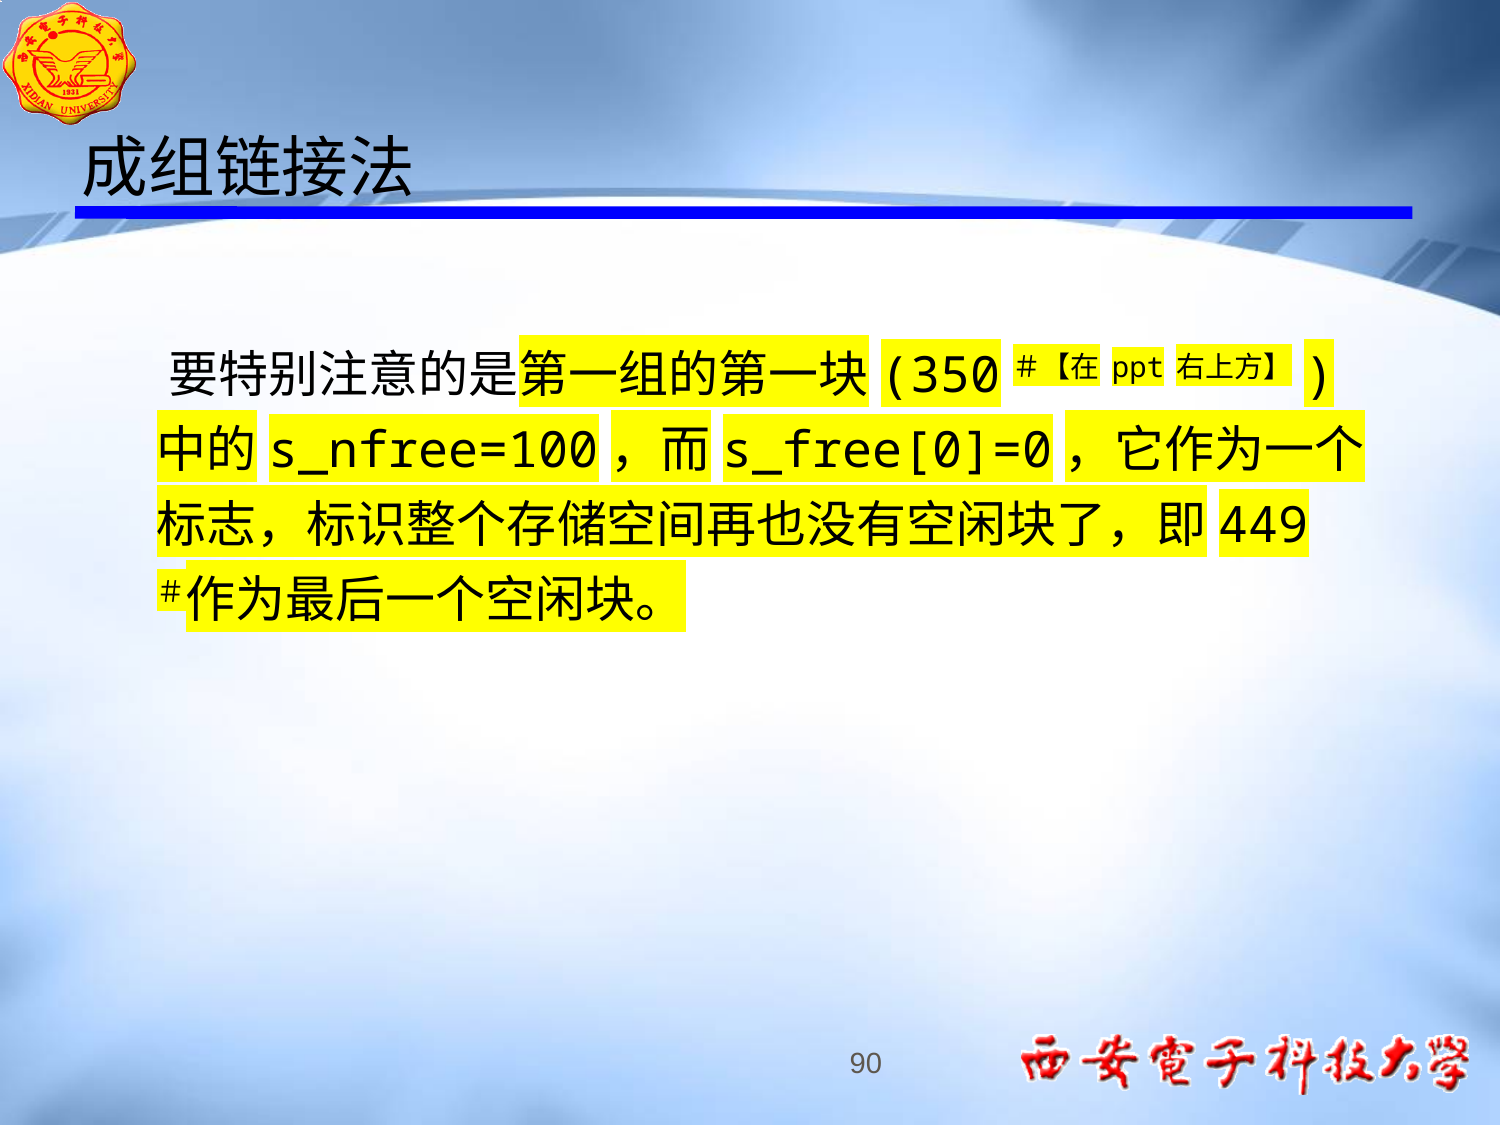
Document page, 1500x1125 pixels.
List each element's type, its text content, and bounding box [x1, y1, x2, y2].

text_box 要特别注意的是第一组的第一块(350＃【在ppt右上方】)中的s_nfree=100，而s_free[0]=0，它作为一个标志，标识整个存储空间再也没有空闲块了，即449 ＃作为最后一个空闲块。 [85, 245, 1385, 824]
text_box [584, 1011, 898, 1087]
text_box 成组链接法 [66, 24, 1413, 213]
picture [0, 0, 1500, 1125]
